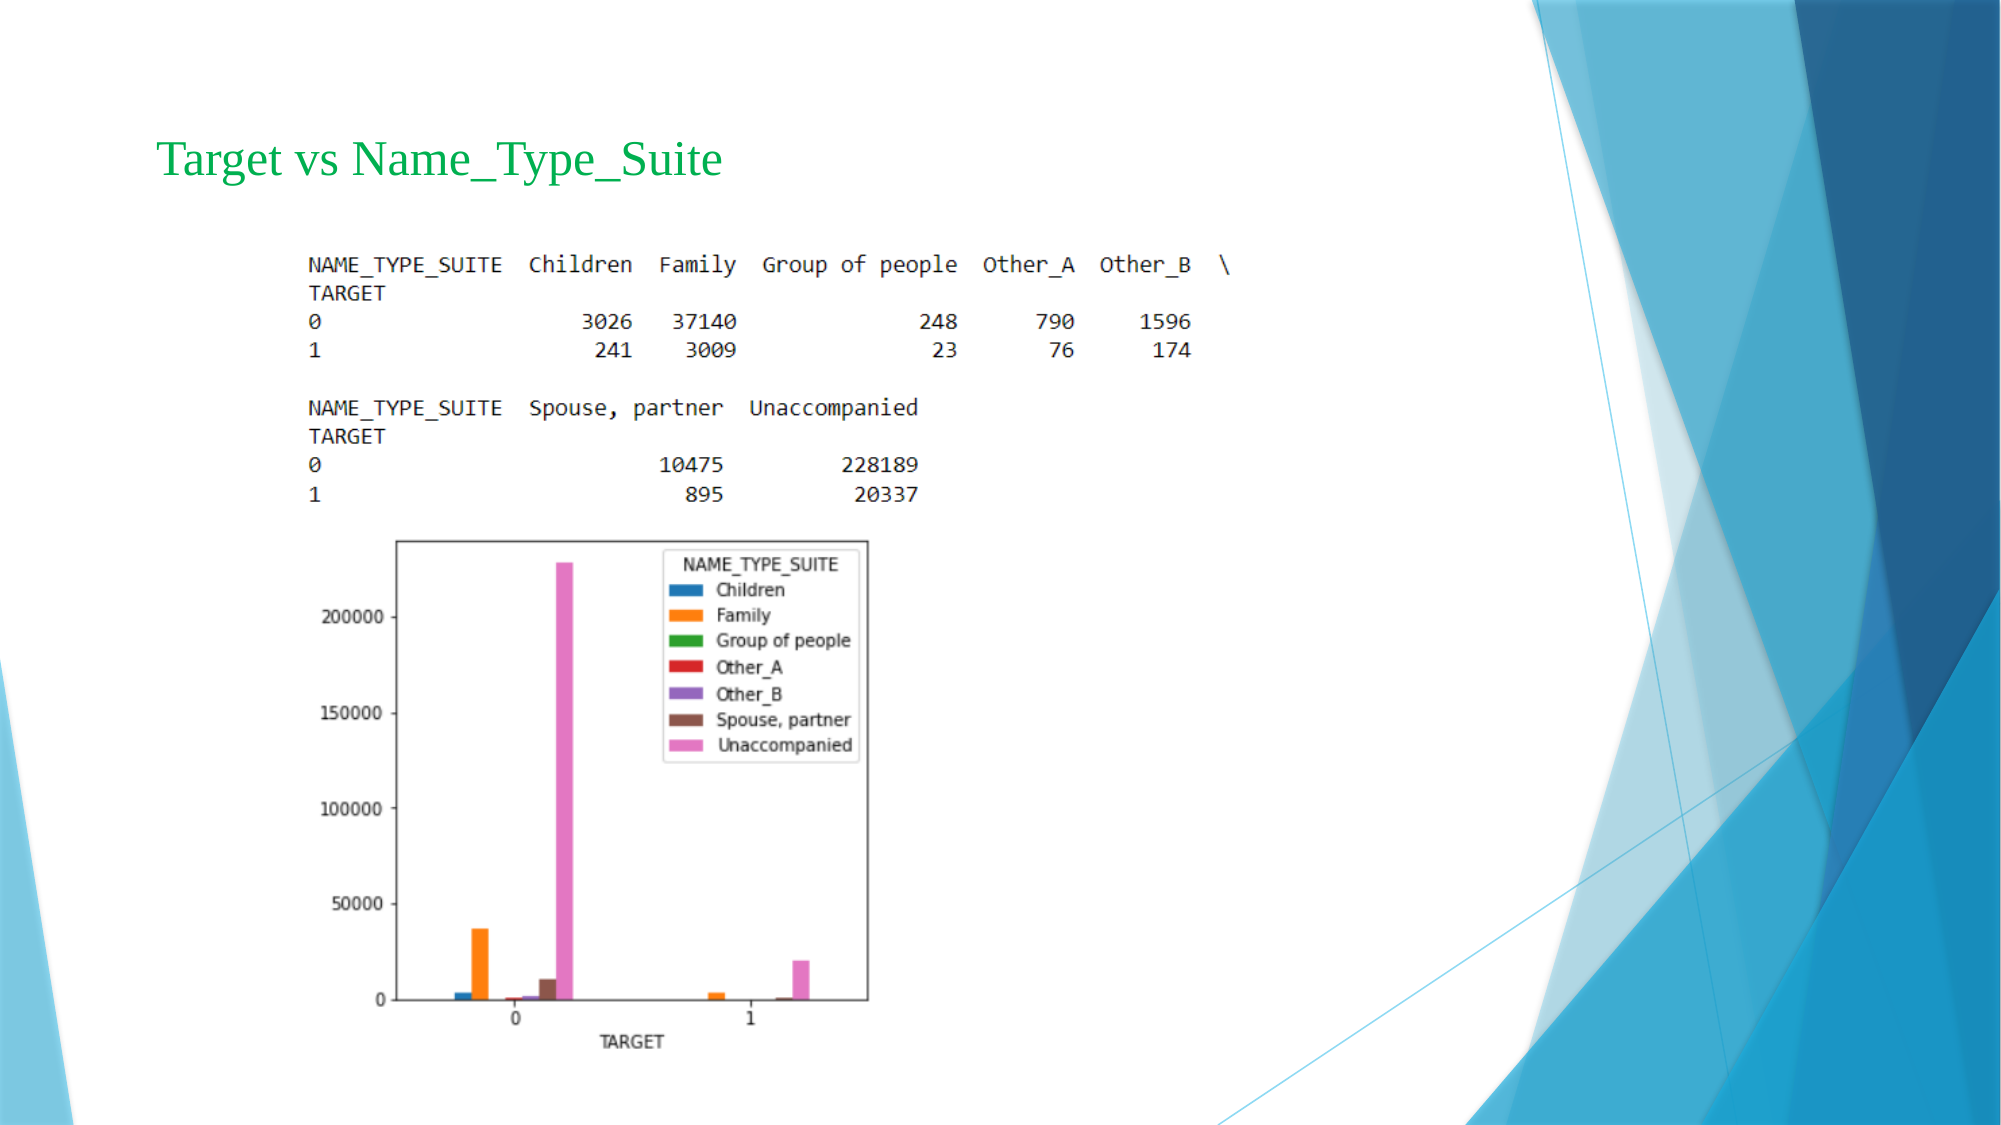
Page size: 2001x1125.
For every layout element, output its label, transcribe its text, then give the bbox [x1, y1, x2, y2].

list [284, 244, 1247, 1062]
title Target vs Name_Type_Suite [141, 119, 823, 193]
